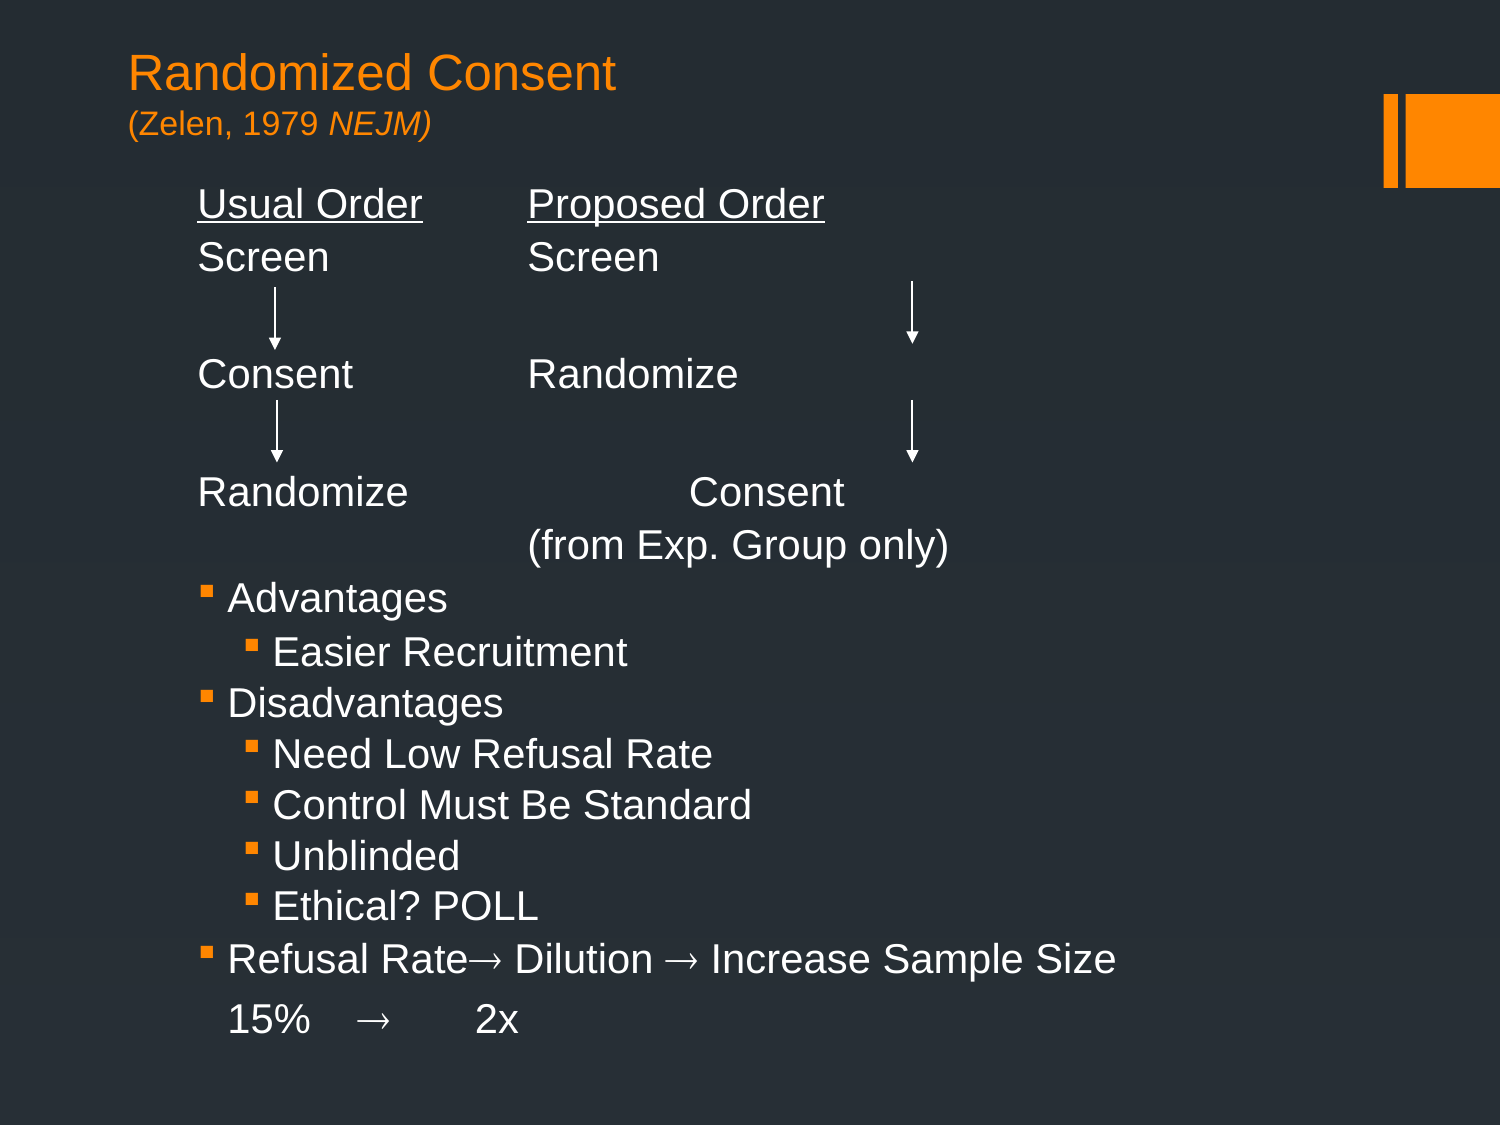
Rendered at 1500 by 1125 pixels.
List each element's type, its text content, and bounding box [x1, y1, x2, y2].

title Randomized Consent (Zelen, 1979 NEJM) [112, 24, 1400, 150]
list Usual Order Proposed Order Screen Screen Consent Randomize Randomize Consent (from Exp. Group only) Advantages Easier Recruitment Disadvantages Need Low Refusal Rate Control Must Be Standard Unblinded Ethical? POLL Refusal Rate Dilution  Increase Sample Size 15%  2x [174, 174, 1313, 1113]
